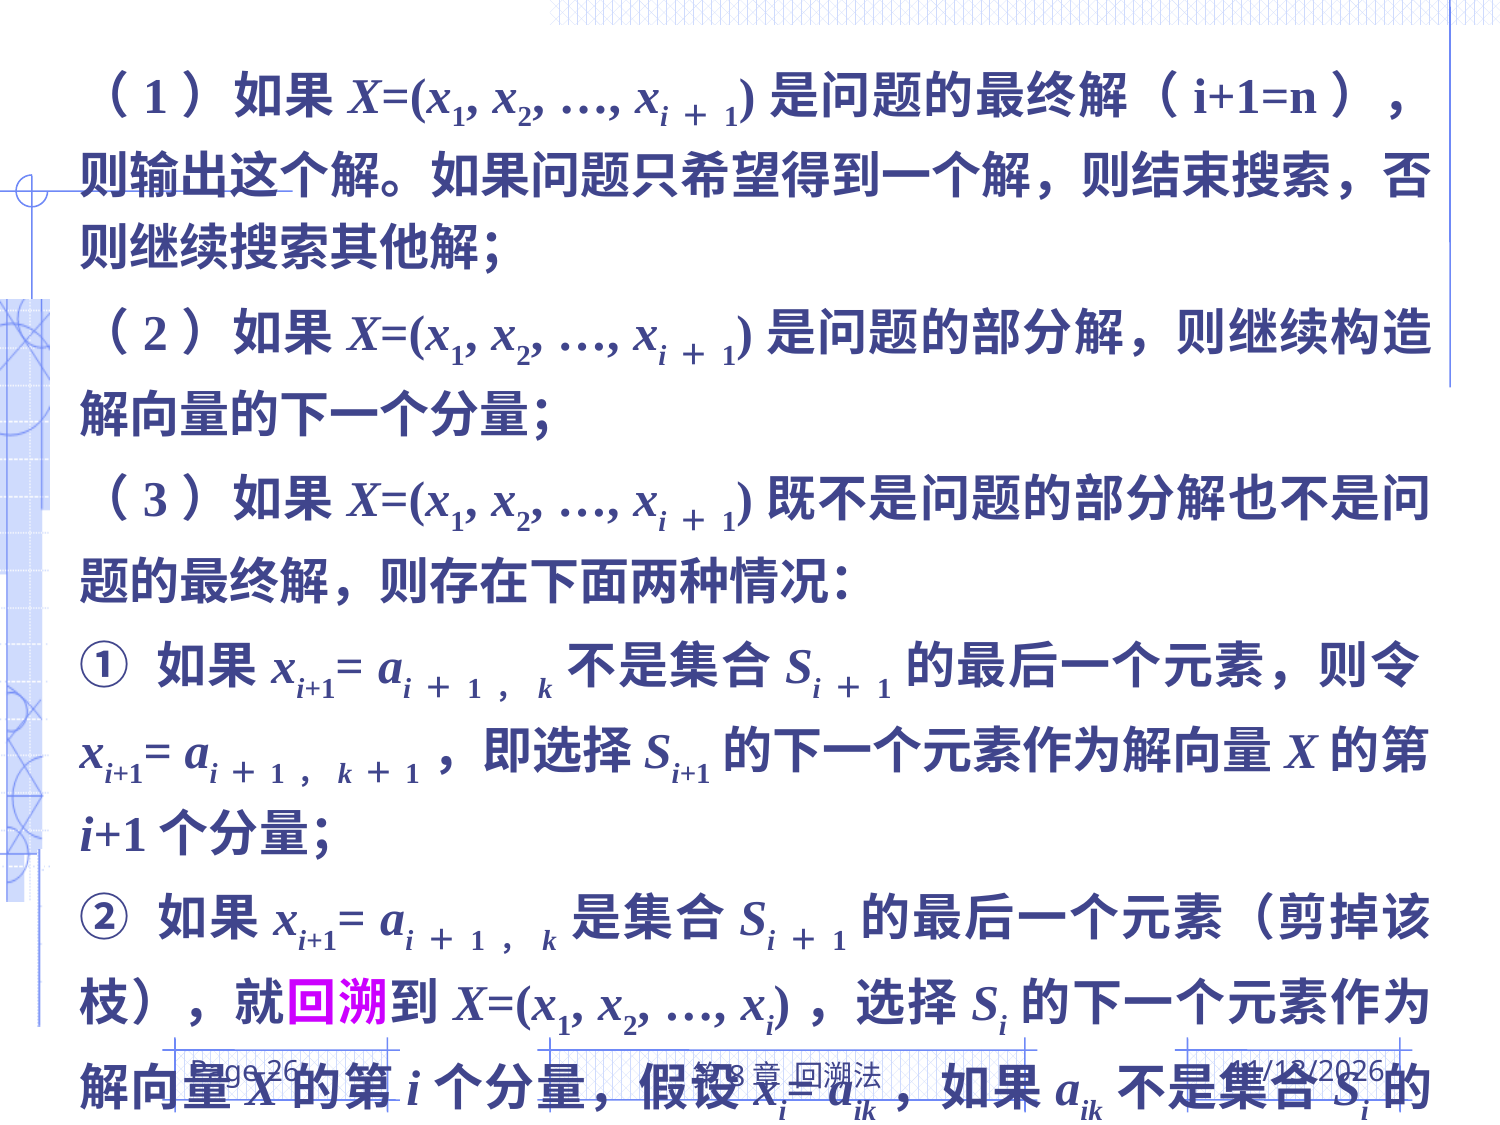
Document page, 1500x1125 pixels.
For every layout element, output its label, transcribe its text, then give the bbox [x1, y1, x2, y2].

picture [0, 299, 50, 1027]
text_box （1）如果X=(x1, x2, …, xi＋1)是问题的最终解（i+1=n），则输出这个解。如果问题只希望得到一个解，则结束搜索，否则继续搜索其他解； （2）如果X=(x1, x2, …, xi＋1)是问题的部分解，则继续构造解向量的下一个分量； （3）如果X=(x1, x2, …, xi＋1)既不是问题的部分解也不是问题的最终解，则存在下面两种情况： ① 如果xi+1= ai＋1，k不是集合Si＋1的最后一个元素，则令xi+1= ai＋1，k＋1，即选择Si+1的下一个元素作为解向量X的第i+1个分量； ② 如果xi+1= ai＋1，k是集合Si＋1的最后一个元素（剪掉该枝），就回溯到X=(x1, x2, …, xi)，选择Si的下一个元素作为解向量X的第i个分量，假设xi= aik，如果aik不是集合Si的最后一个元素，则令xi= aik＋1；否则，就继续回溯到X=(x1, x2, …, xi－1)； [64, 42, 1447, 1125]
